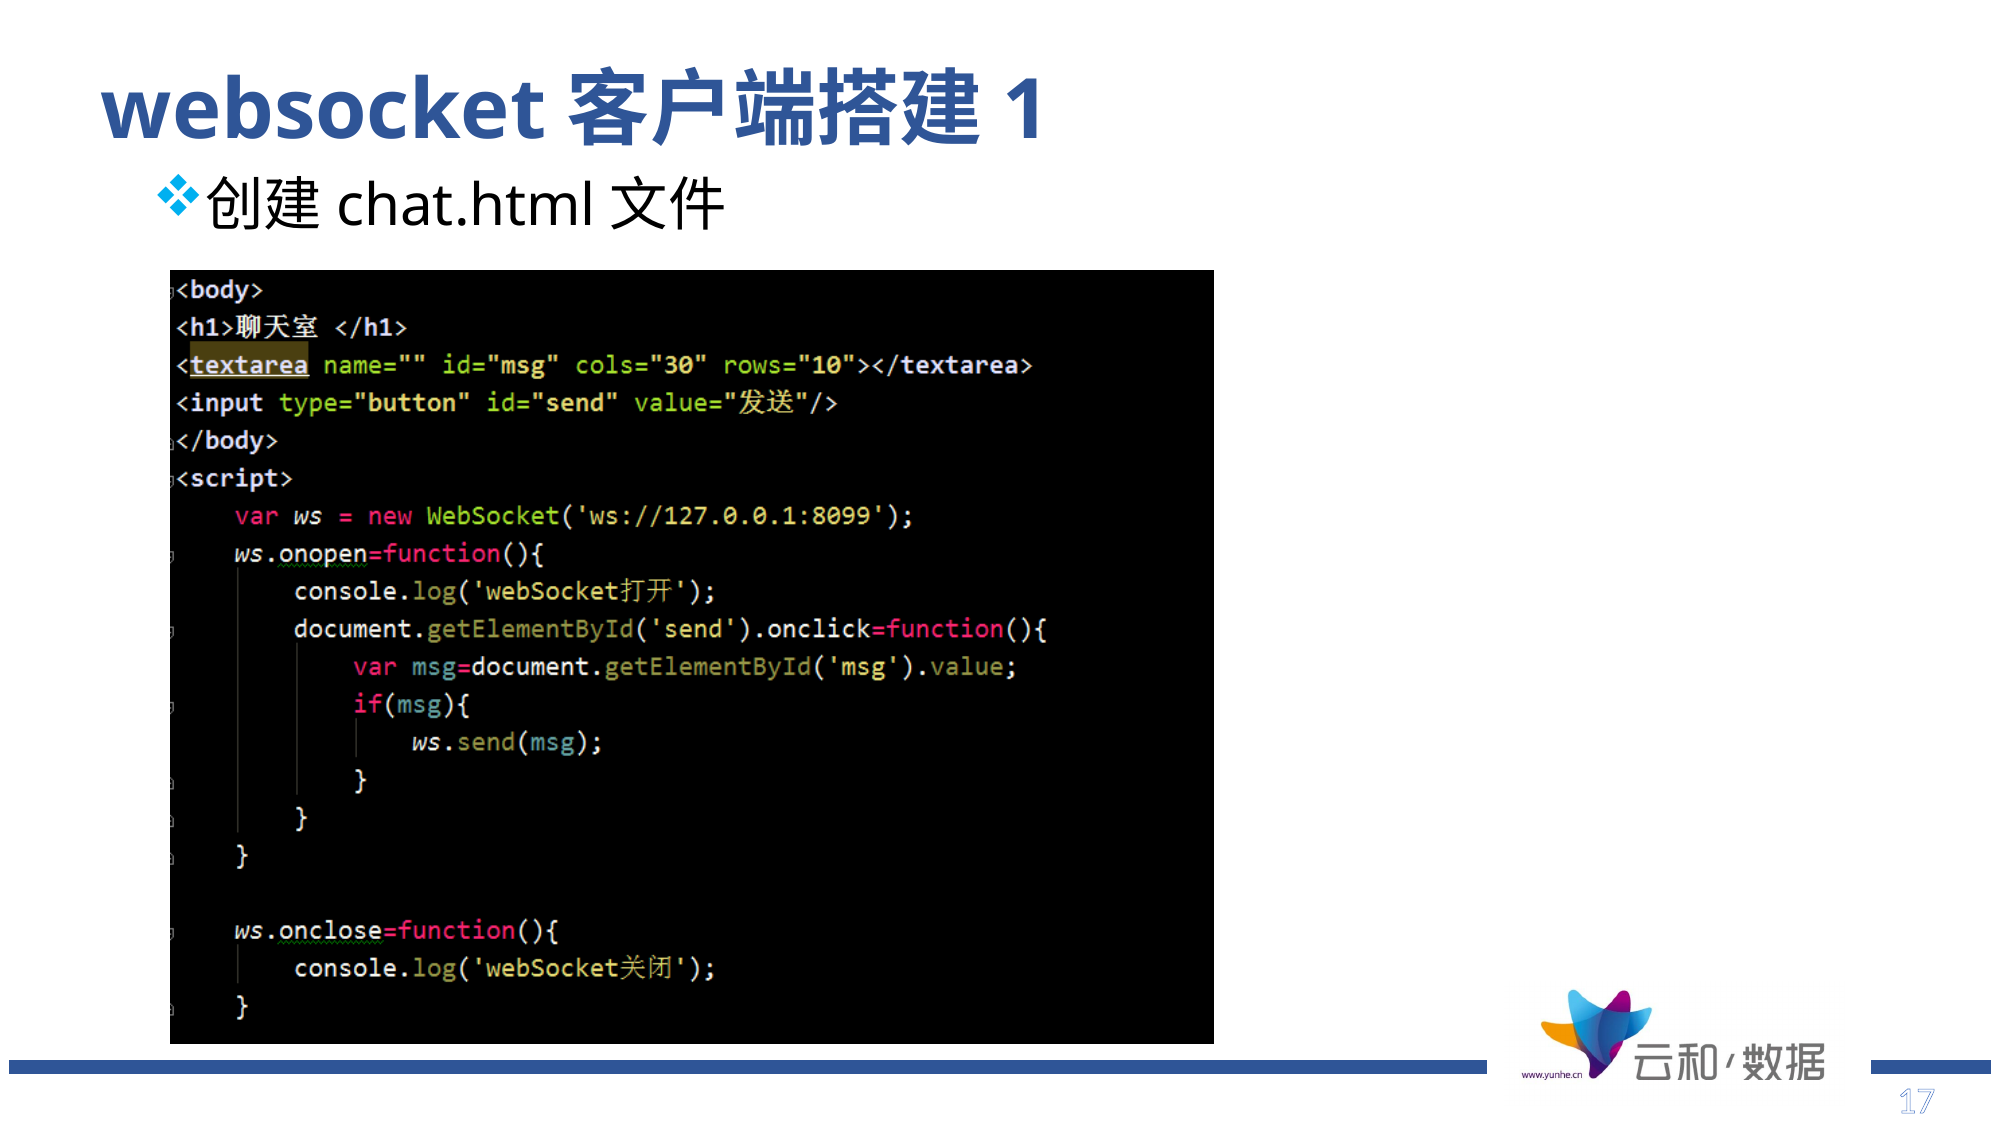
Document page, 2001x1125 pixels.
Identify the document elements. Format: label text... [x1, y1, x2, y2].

title websocket客户端搭建1 [85, 2, 1811, 221]
list 创建chat.html文件 [137, 167, 1863, 882]
picture [170, 270, 1214, 1044]
picture [1504, 981, 1845, 1106]
